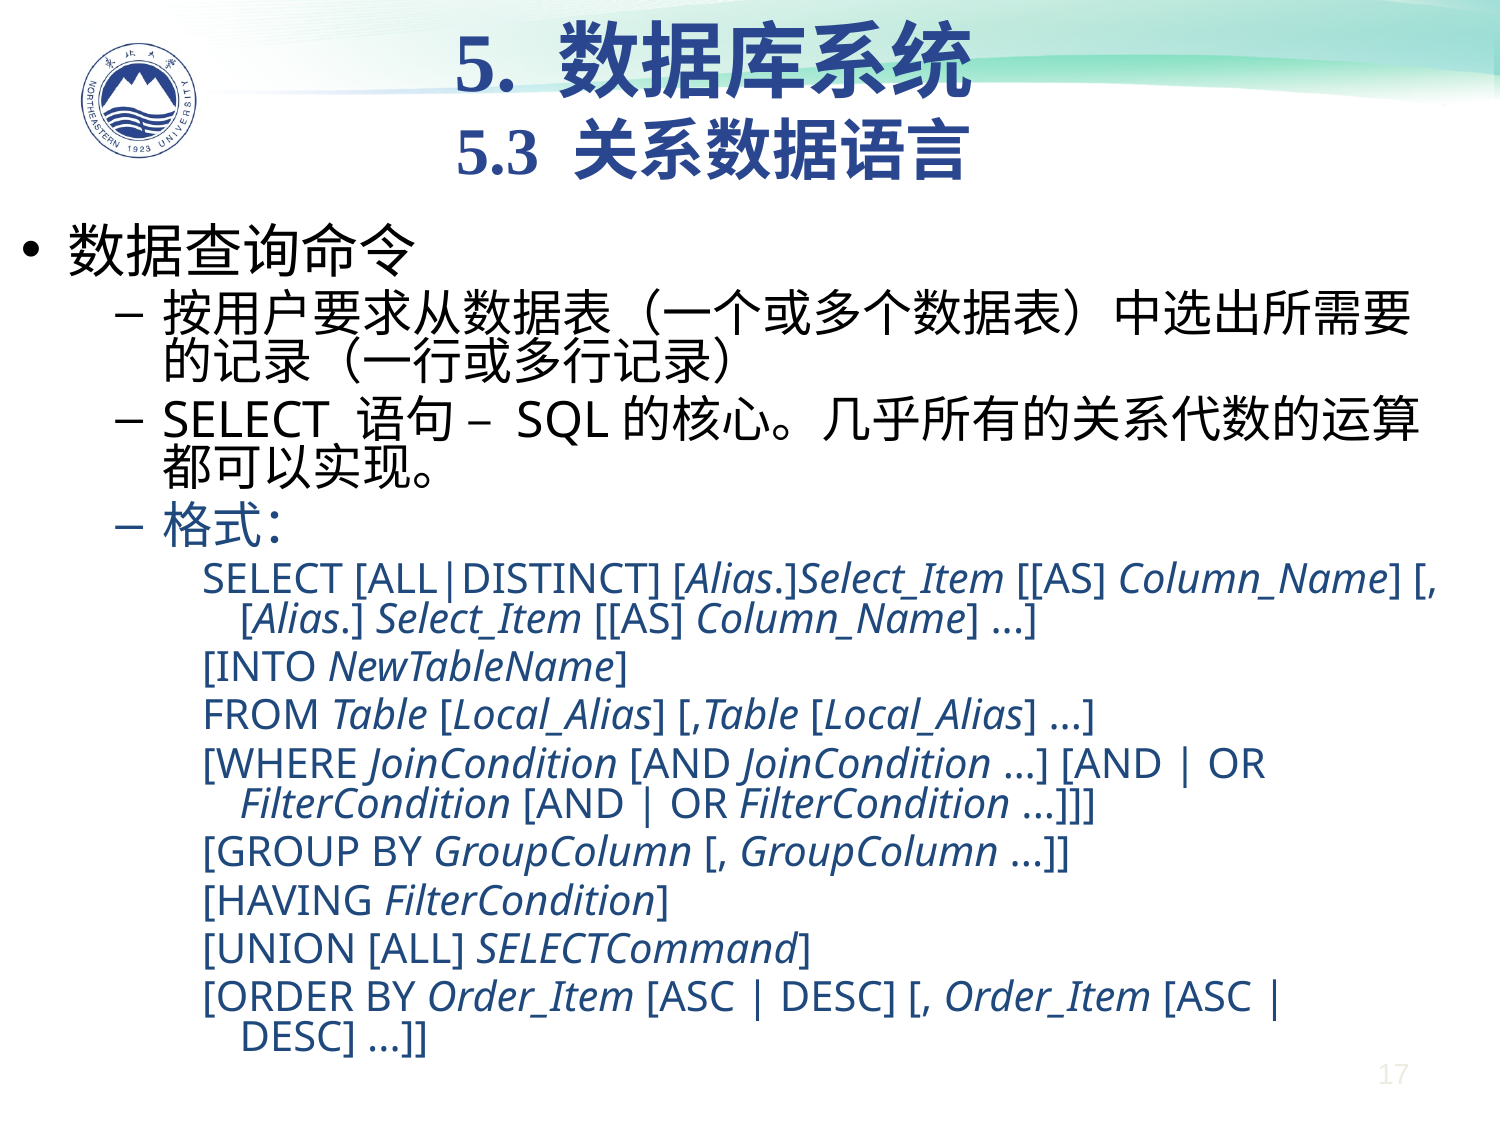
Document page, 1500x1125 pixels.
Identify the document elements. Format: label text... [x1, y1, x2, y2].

list 数据查询命令 按用户要求从数据表（一个或多个数据表）中选出所需要的记录（一行或多行记录） SELECT 语句 – SQL的核心。几乎所有的关系代数的运算都可以实现。 格式： SELECT [ALL|DISTINCT] [Alias.]Select_Item [[AS] Column_Name] [,[Alias.] Select_Item [[AS] Column_Name] ...] [INTO NewTableName] FROM Table [Local_Alias] [,Table [Local_Alias] ...] [WHERE JoinCondition [AND JoinCondition …] [AND | OR FilterCondition [AND | OR FilterCondition ...]]] [GROUP BY GroupColumn [, GroupColumn ...]] [HAVING FilterCondition] [UNION [ALL] SELECTCommand] [ORDER BY Order_Item [ASC | DESC] [, Order_Item [ASC | DESC] ...]] [5, 220, 1473, 1118]
picture [0, 0, 1500, 1125]
text_box 5. 数据库系统 5.3 关系数据语言 [76, 1, 1352, 196]
slide_number 17 [1074, 1042, 1425, 1103]
